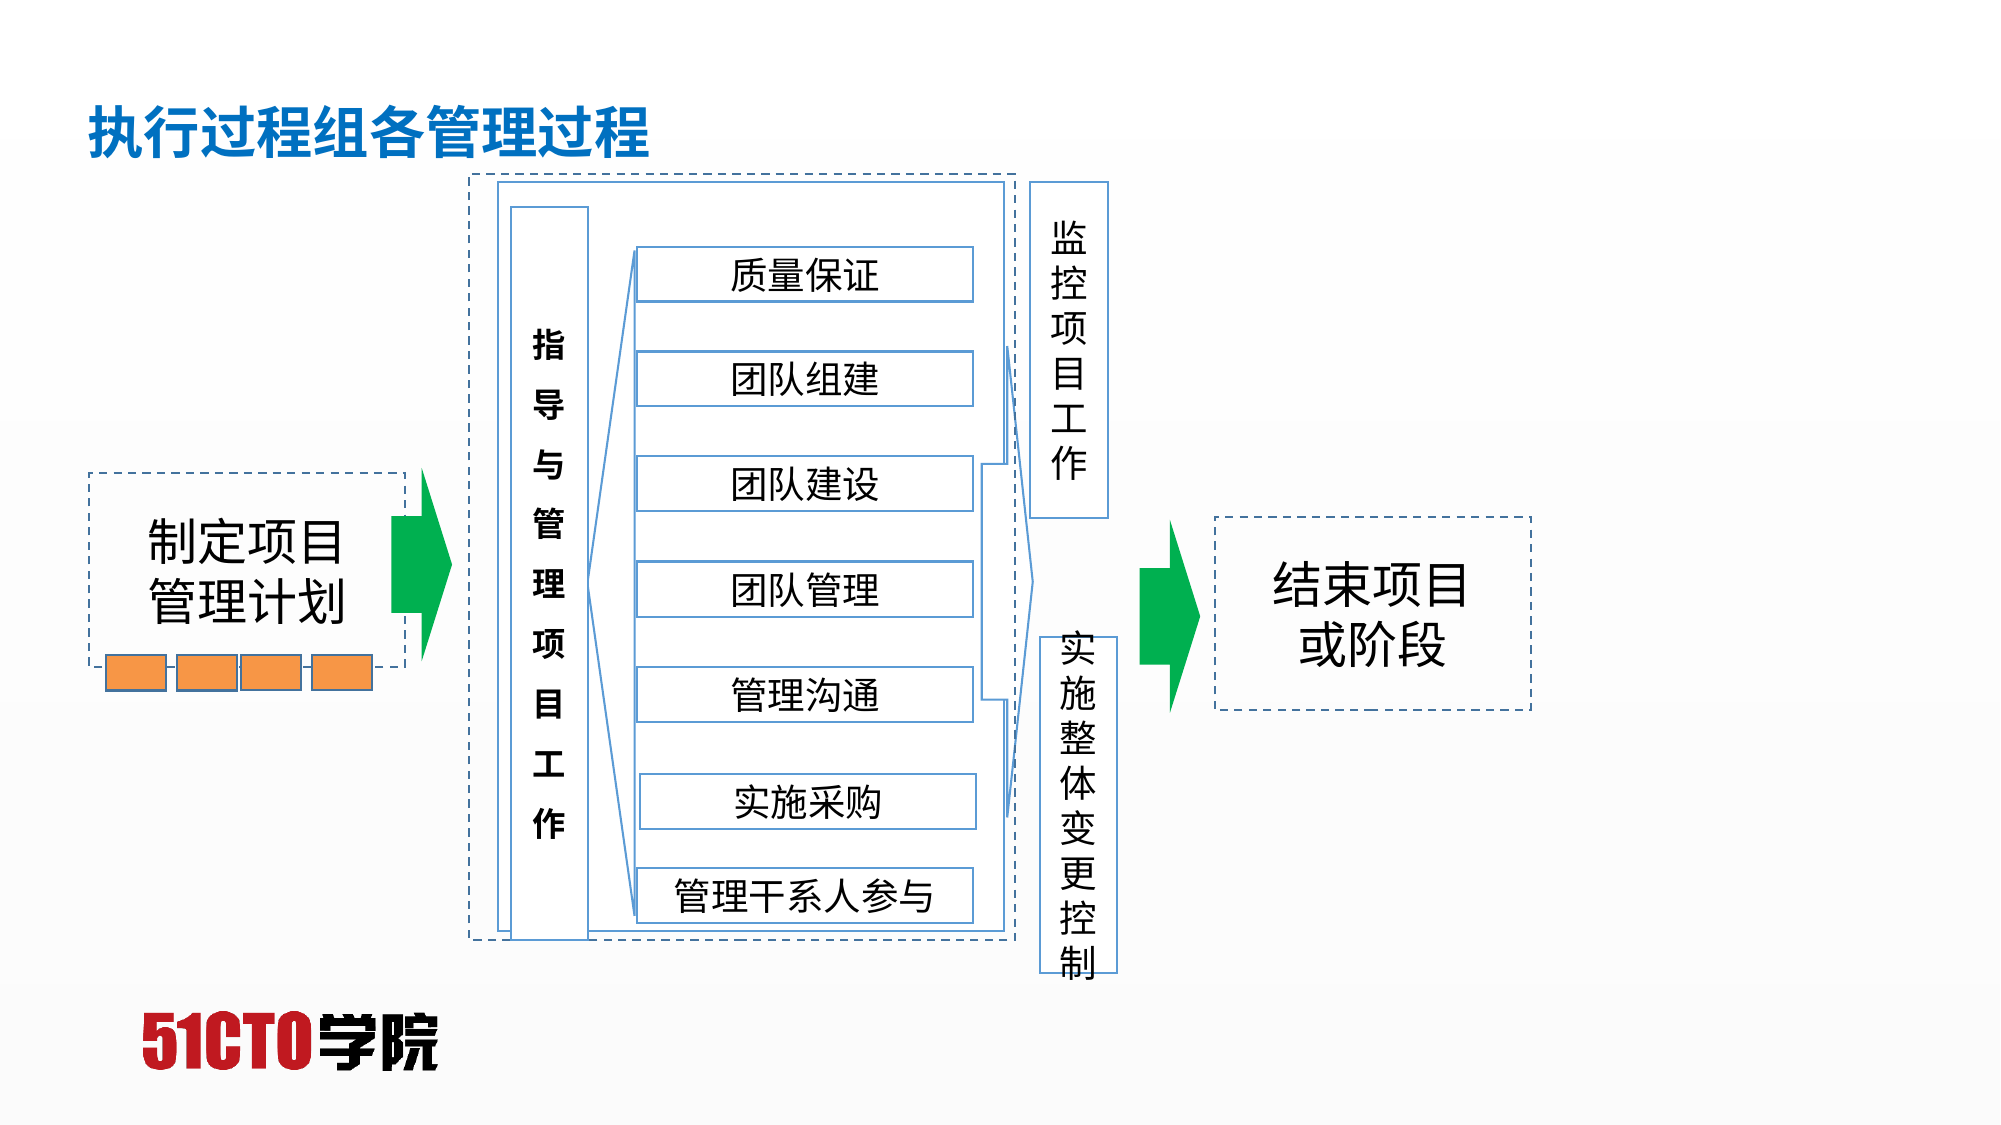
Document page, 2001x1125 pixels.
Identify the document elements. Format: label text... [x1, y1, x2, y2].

text_box [176, 654, 238, 692]
text_box 结束项目 或阶段 [1214, 516, 1532, 711]
text_box 制定项目 管理计划 [88, 472, 406, 668]
text_box [105, 654, 167, 692]
title 执行过程组各管理过程 [72, 26, 1798, 244]
text_box 团队建设 [636, 455, 974, 512]
text_box 实施采购 [639, 773, 977, 830]
text_box 监控项目工作 [1029, 181, 1109, 519]
text_box 团队组建 [636, 350, 974, 407]
text_box 团队管理 [636, 560, 974, 618]
text_box [240, 654, 302, 691]
text_box 指导与管理项目工作 [510, 206, 589, 941]
text_box 质量保证 [636, 246, 974, 303]
text_box [468, 173, 1016, 941]
text_box [1138, 519, 1202, 714]
picture [143, 1011, 438, 1071]
text_box [311, 654, 373, 691]
text_box [1016, 417, 1034, 747]
text_box [390, 467, 454, 662]
text_box 管理沟通 [636, 666, 974, 723]
text_box 实施整体变更控制 [1039, 636, 1118, 974]
text_box 管理干系人参与 [636, 867, 974, 924]
